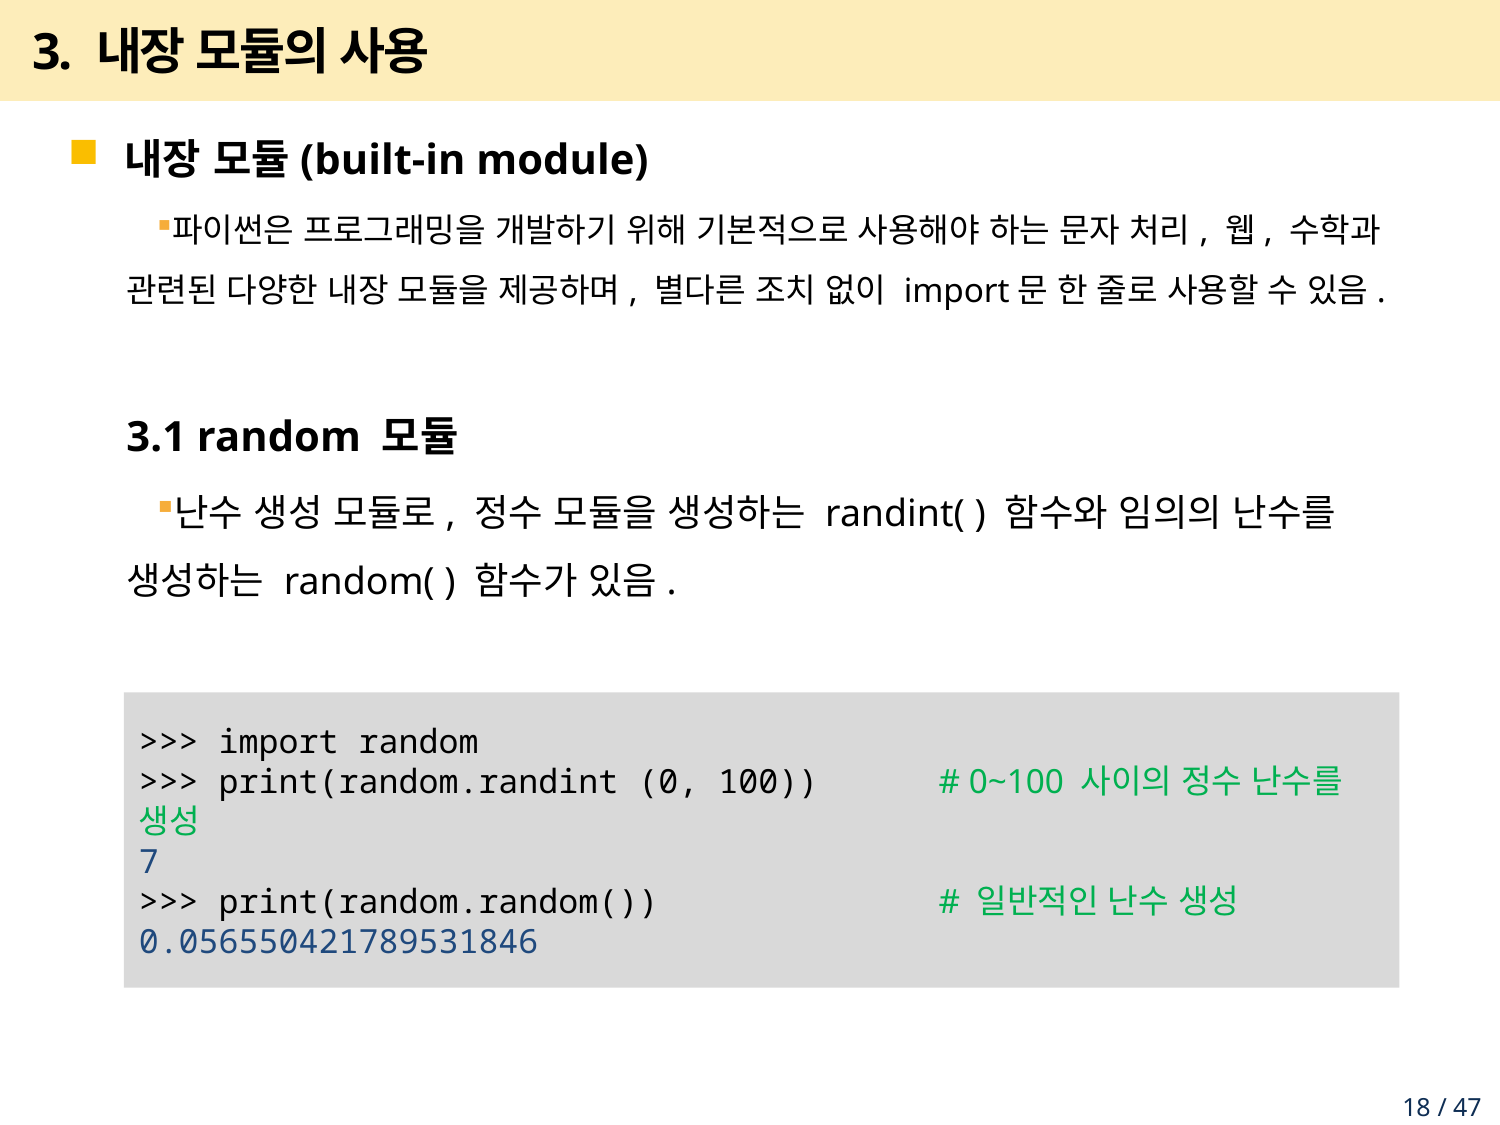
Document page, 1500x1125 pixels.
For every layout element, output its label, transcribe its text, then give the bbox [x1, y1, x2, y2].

title 3. 내장 모듈의 사용 [17, 10, 1295, 89]
text_box >>> import random >>> print(random.randint (0, 100)) # 0~100 사이의 정수 난수를 생성 7 >>> print(random.random()) # 일반적인 난수 생성 0.056550421789531846 [122, 690, 1401, 990]
list 내장 모듈(built-in module) 파이썬은 프로그래밍을 개발하기 위해 기본적으로 사용해야 하는 문자 처리, 웹, 수학과 관련된 다양한 내장 모듈을 제공하며, 별다른 조치 없이 import문 한 줄로 사용할 수 있음. 3.1 random 모듈 난수 생성 모듈로, 정수 모듈을 생성하는 randint( ) 함수와 임의의 난수를 생성하는 random( ) 함수가 있음. [53, 125, 1425, 1094]
